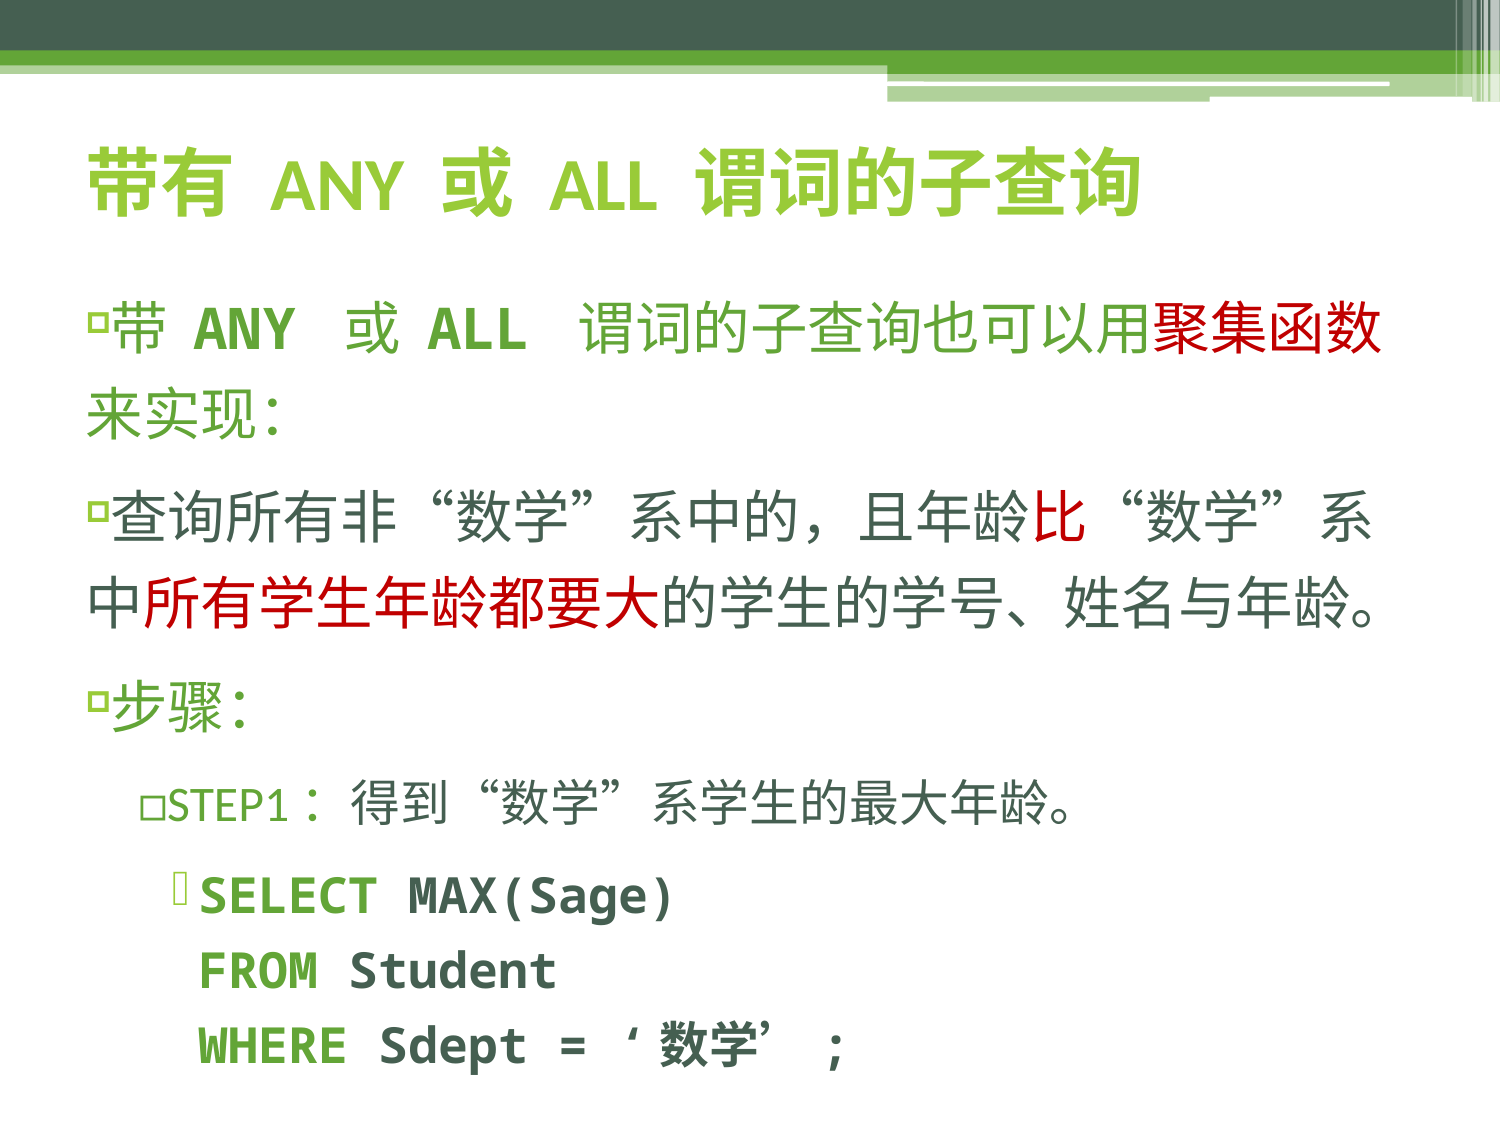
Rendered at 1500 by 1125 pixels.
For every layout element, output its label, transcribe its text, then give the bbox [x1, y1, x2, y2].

title 带有 ANY 或 ALL 谓词的子查询 [70, 122, 1430, 238]
list 带 ANY 或 ALL 谓词的子查询也可以用聚集函数来实现： 查询所有非“数学”系中的，且年龄比“数学”系中所有学生年龄都要大的学生的学号、姓名与年龄。 步骤： STEP1：得到“数学”系学生的最大年龄。 SELECT MAX(Sage) FROM Student WHERE Sdept = ‘数学’; [70, 267, 1430, 1094]
